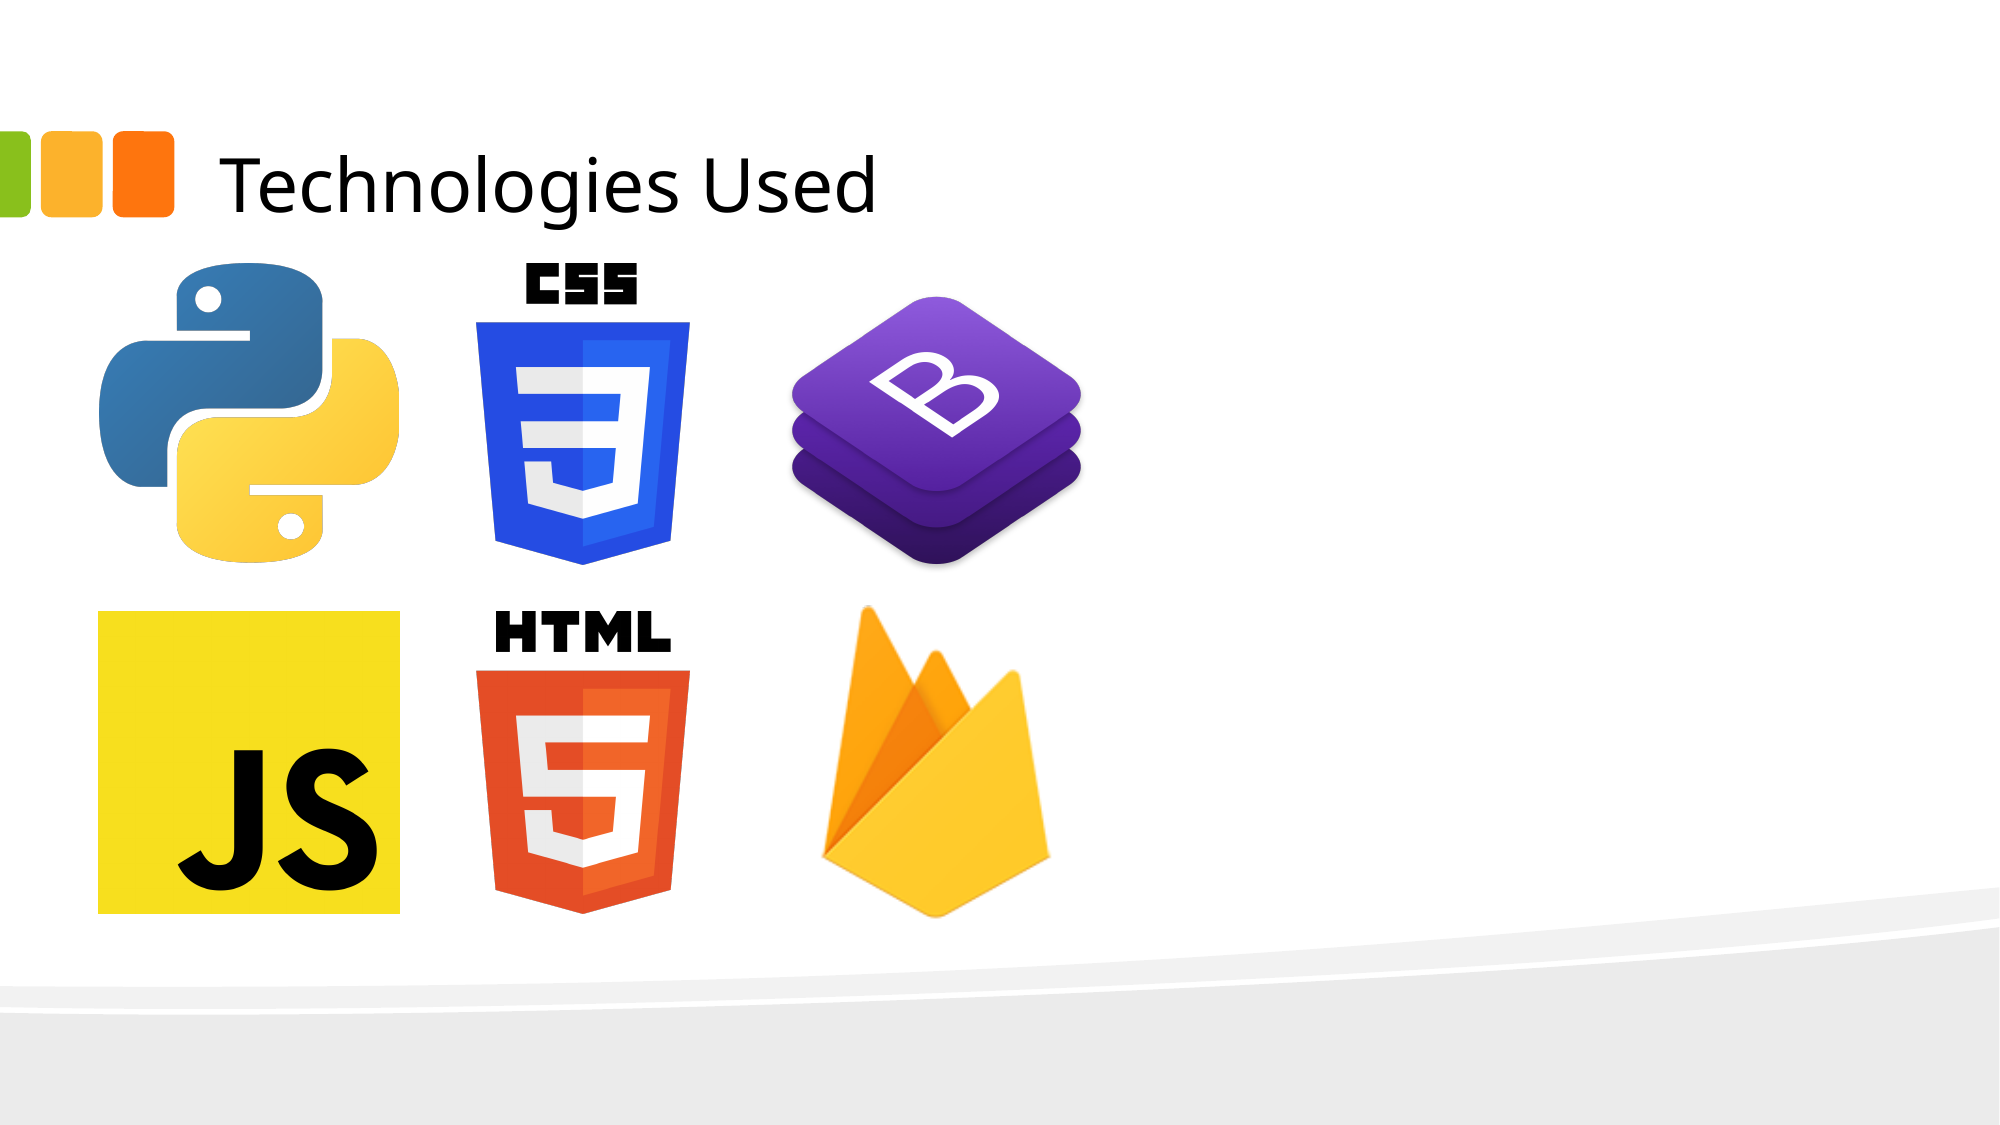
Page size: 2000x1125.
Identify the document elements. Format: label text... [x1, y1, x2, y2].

picture [432, 611, 734, 914]
picture [475, 263, 690, 565]
picture [766, 288, 1106, 574]
picture [98, 611, 401, 914]
picture [99, 263, 399, 563]
title Technologies Used [199, 24, 1800, 238]
picture [766, 593, 1106, 932]
